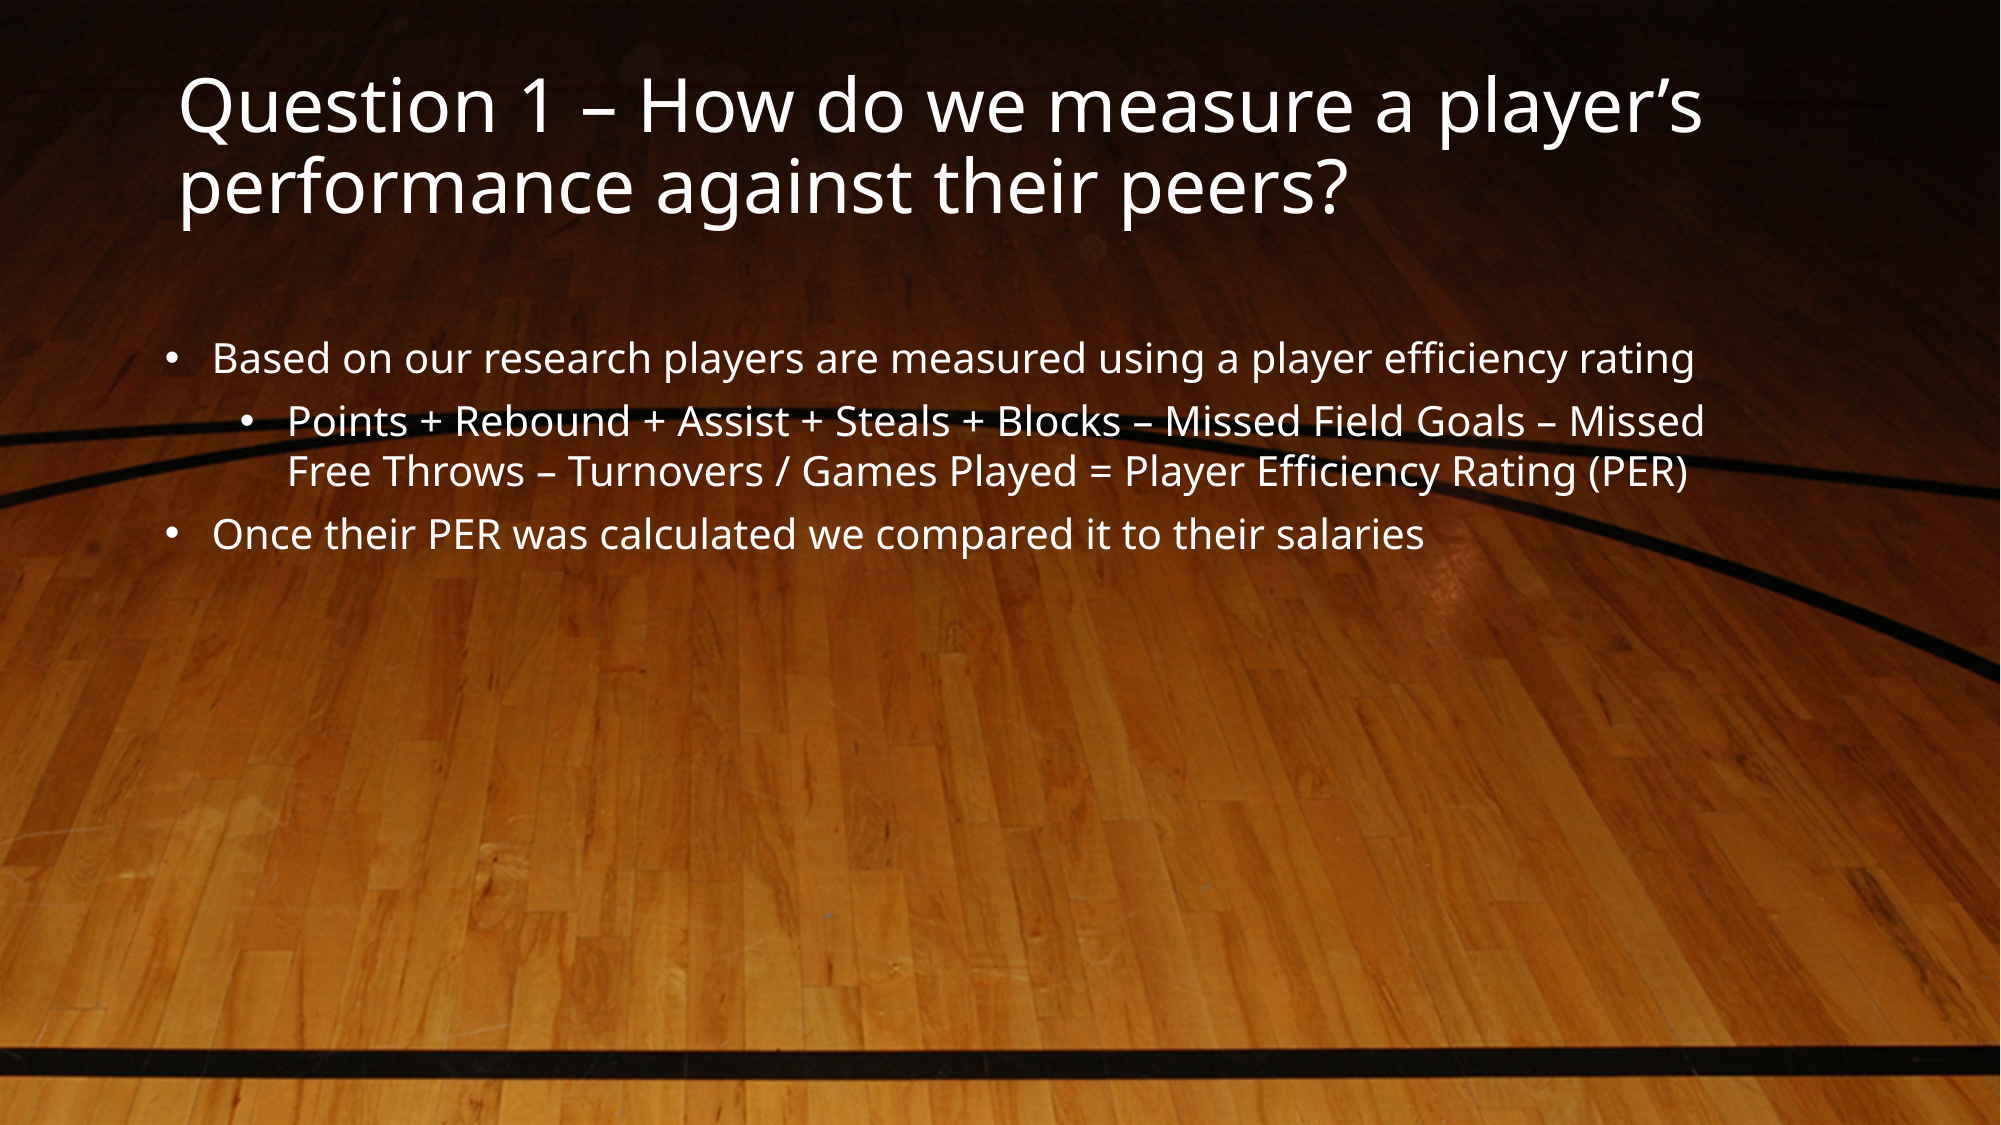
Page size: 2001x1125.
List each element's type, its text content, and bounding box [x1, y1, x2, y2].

text_box Based on our research players are measured using a player efficiency rating Points + Rebound + Assist + Steals + Blocks – Missed Field Goals – Missed Free Throws – Turnovers / Games Played = Player Efficiency Rating (PER) Once their PER was calculated we compared it to their salaries [149, 324, 1800, 623]
picture [0, 0, 2001, 1125]
title Question 1 – How do we measure a player’s performance against their peers? [162, 12, 1813, 238]
